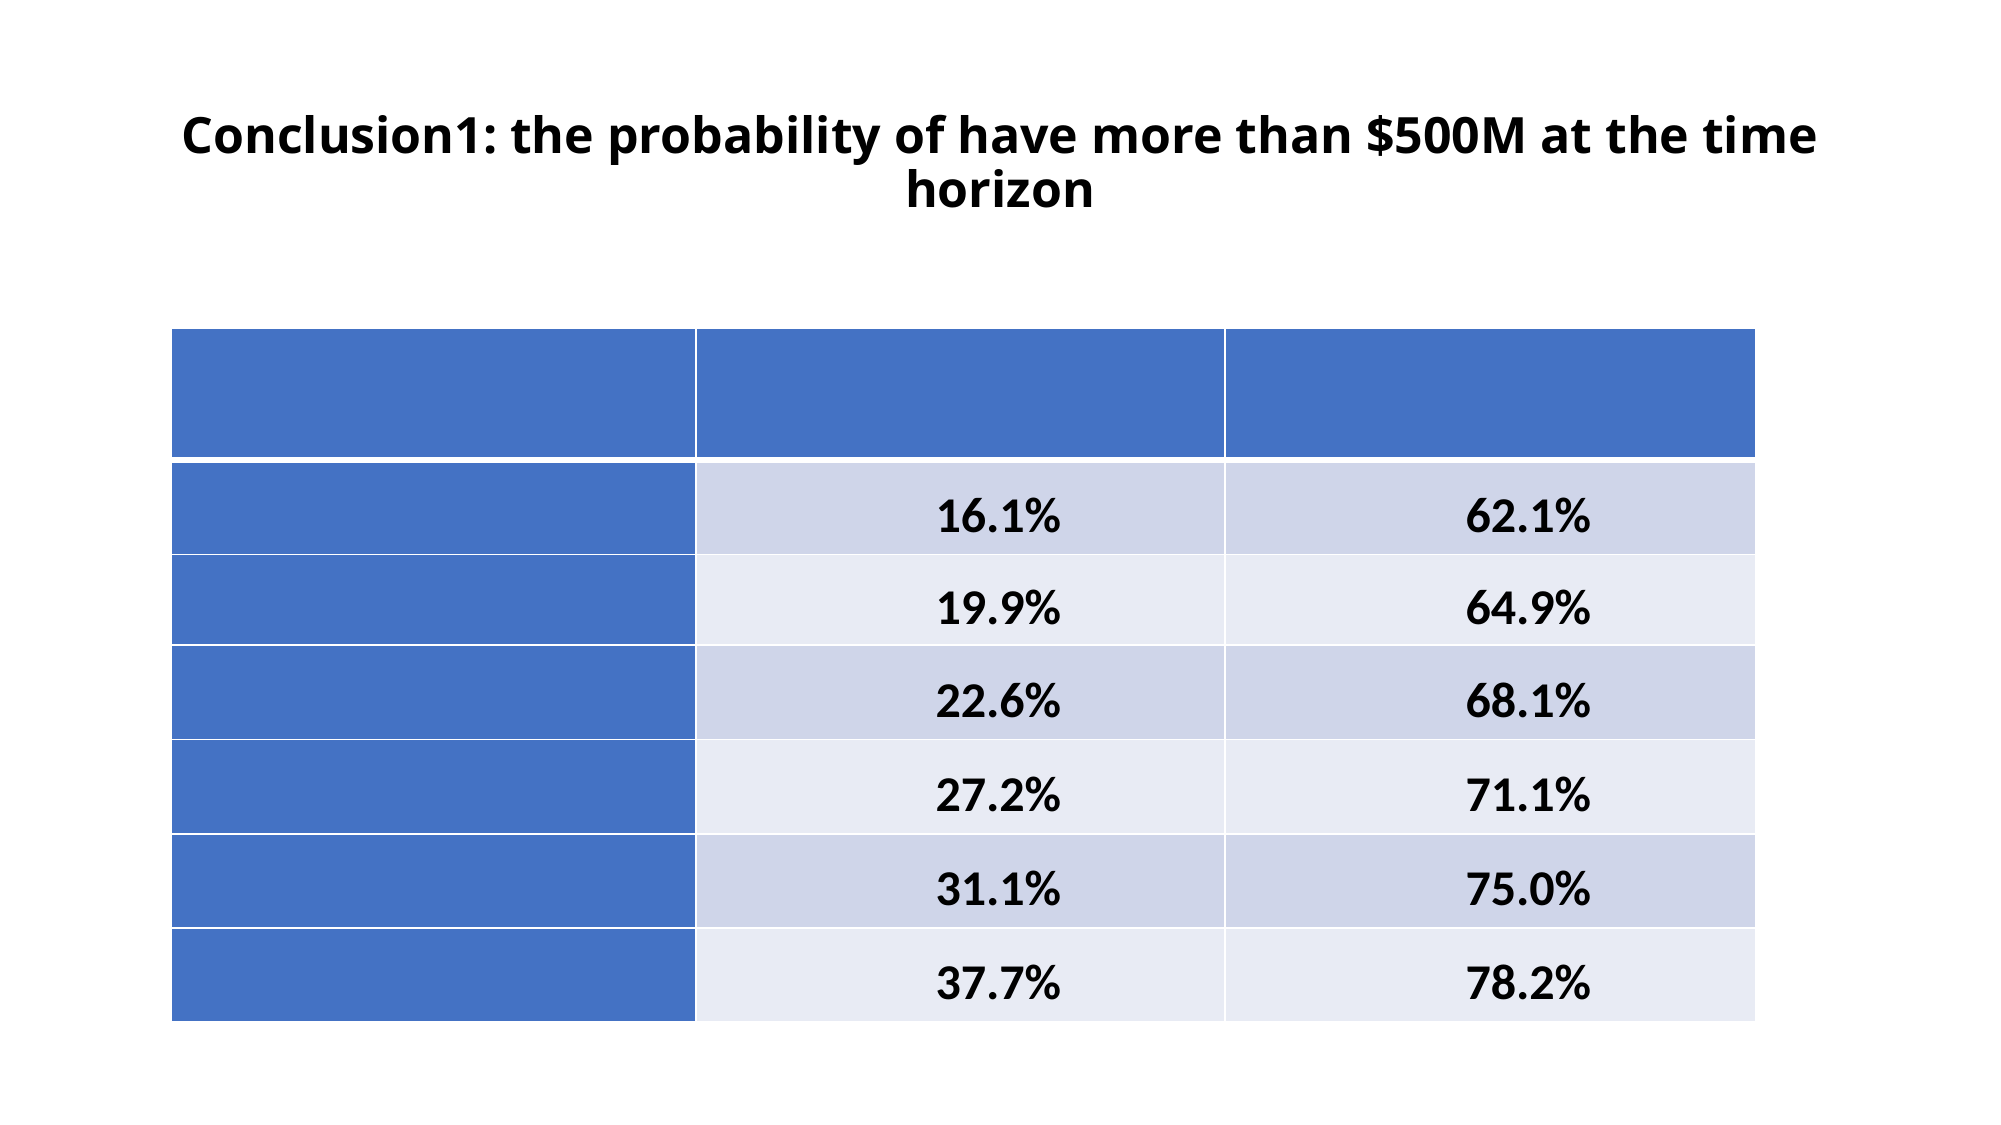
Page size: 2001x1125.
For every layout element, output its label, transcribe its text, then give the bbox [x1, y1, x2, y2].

title Conclusion1: the probability of have more than $500M at the time horizon [137, 55, 1863, 274]
